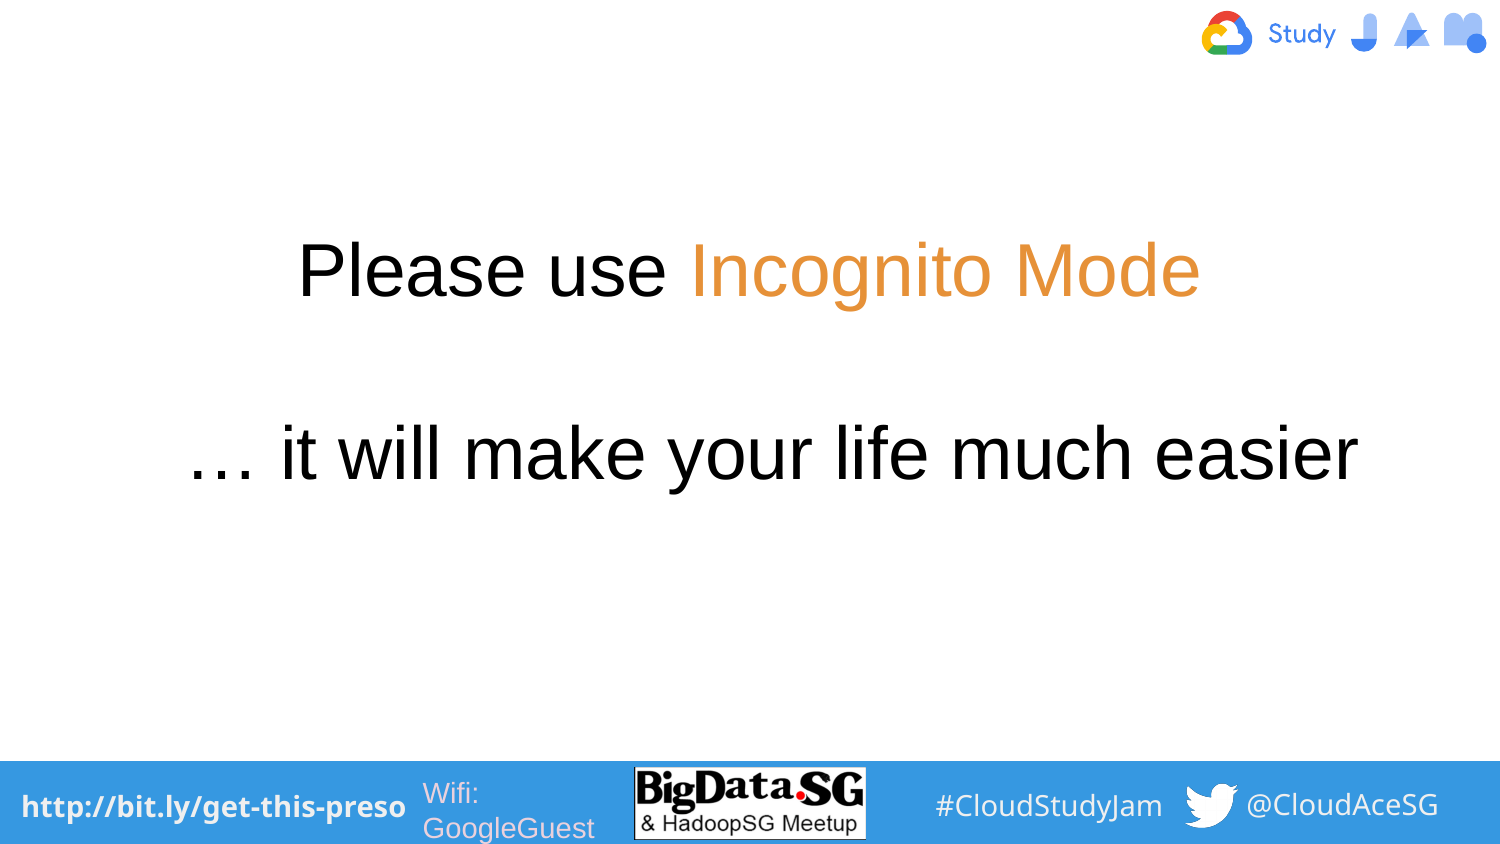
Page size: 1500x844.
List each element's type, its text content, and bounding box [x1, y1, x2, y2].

title Please use Incognito Mode [51, 197, 1449, 336]
picture [634, 767, 866, 840]
picture [1184, 778, 1239, 833]
title … it will make your life much easier [73, 380, 1472, 519]
